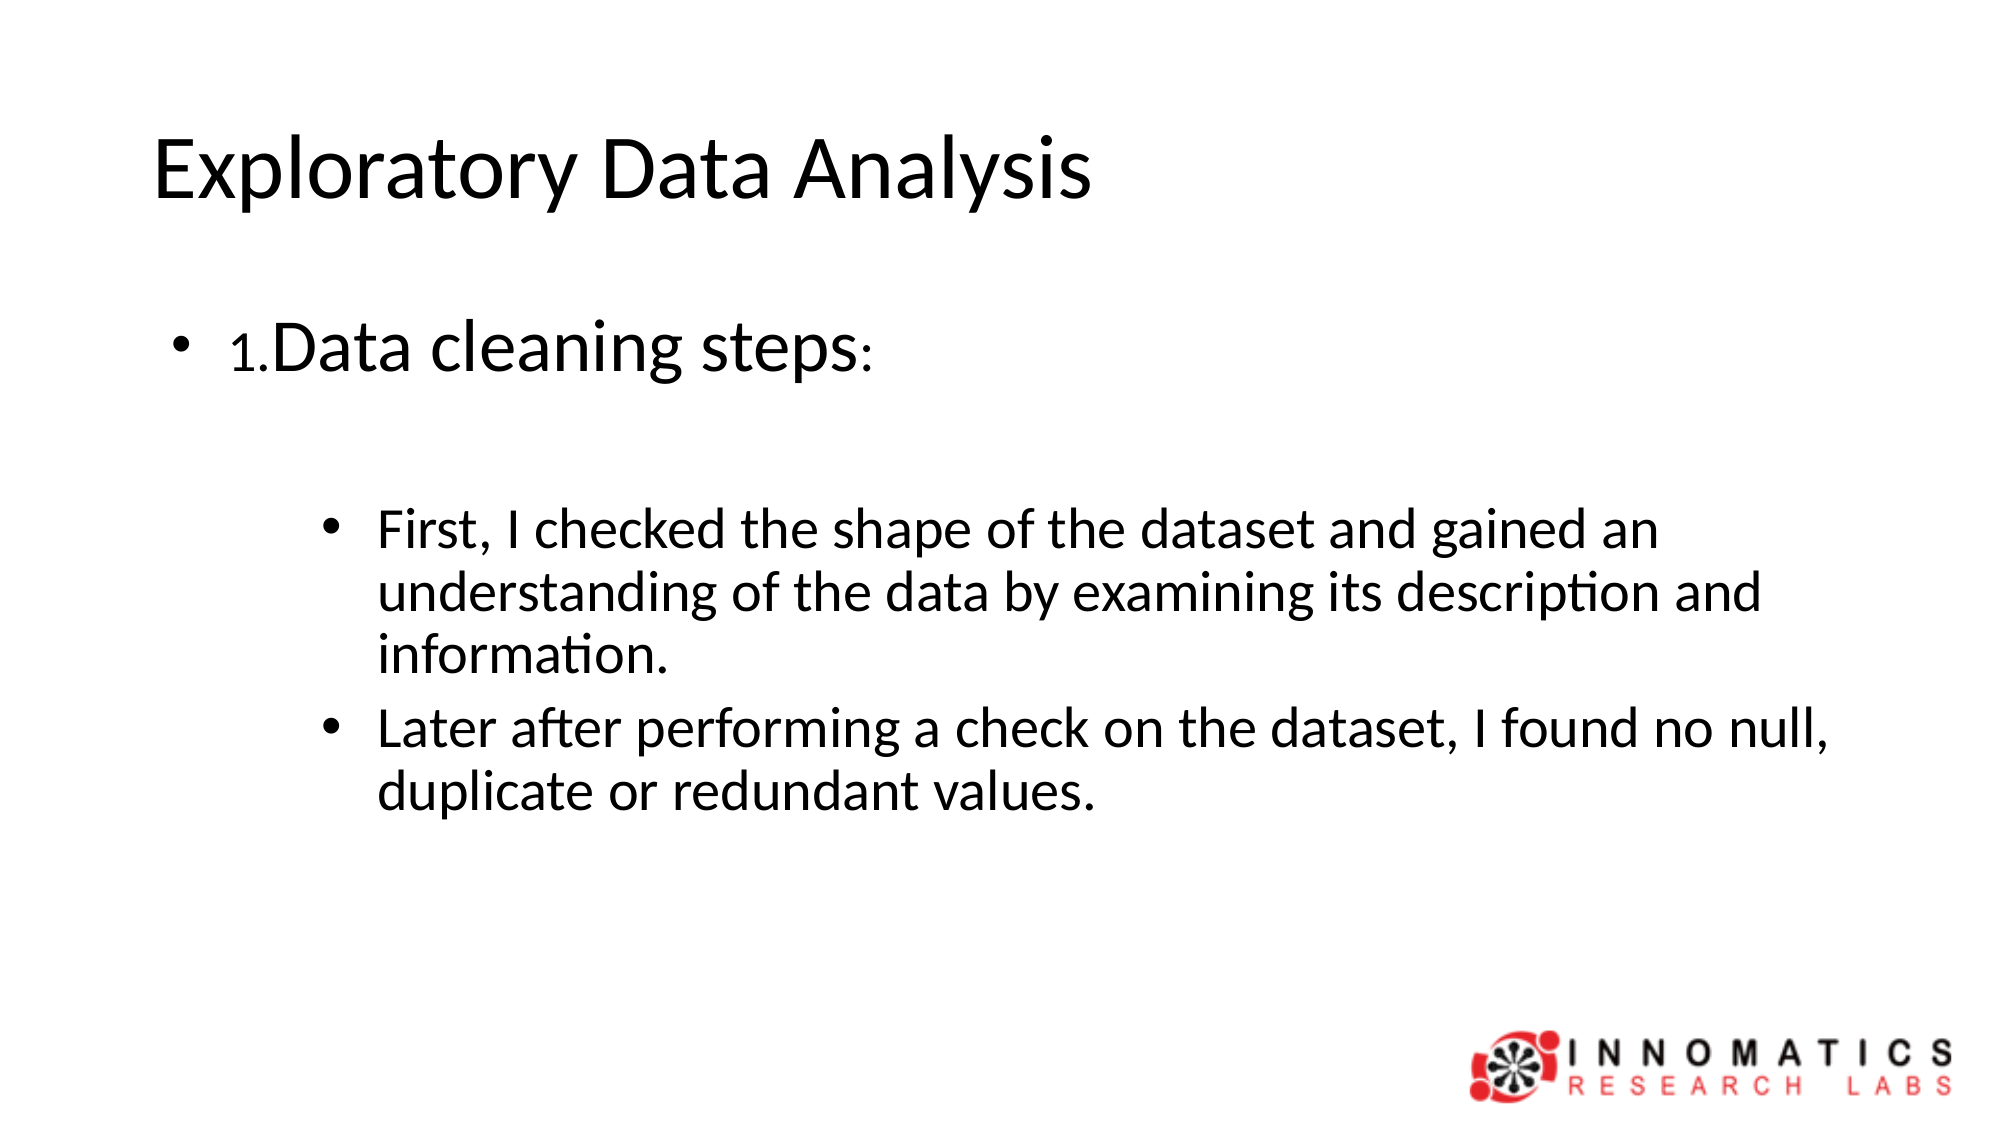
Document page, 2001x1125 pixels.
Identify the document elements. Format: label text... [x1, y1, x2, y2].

title Exploratory Data Analysis [137, 59, 1863, 278]
picture [1445, 1014, 1975, 1125]
list 1.Data cleaning steps: First, I checked the shape of the dataset and gained an understanding of the data by examining its description and information. Later after performing a check on the dataset, I found no null, duplicate or redundant values. [137, 299, 1863, 1014]
